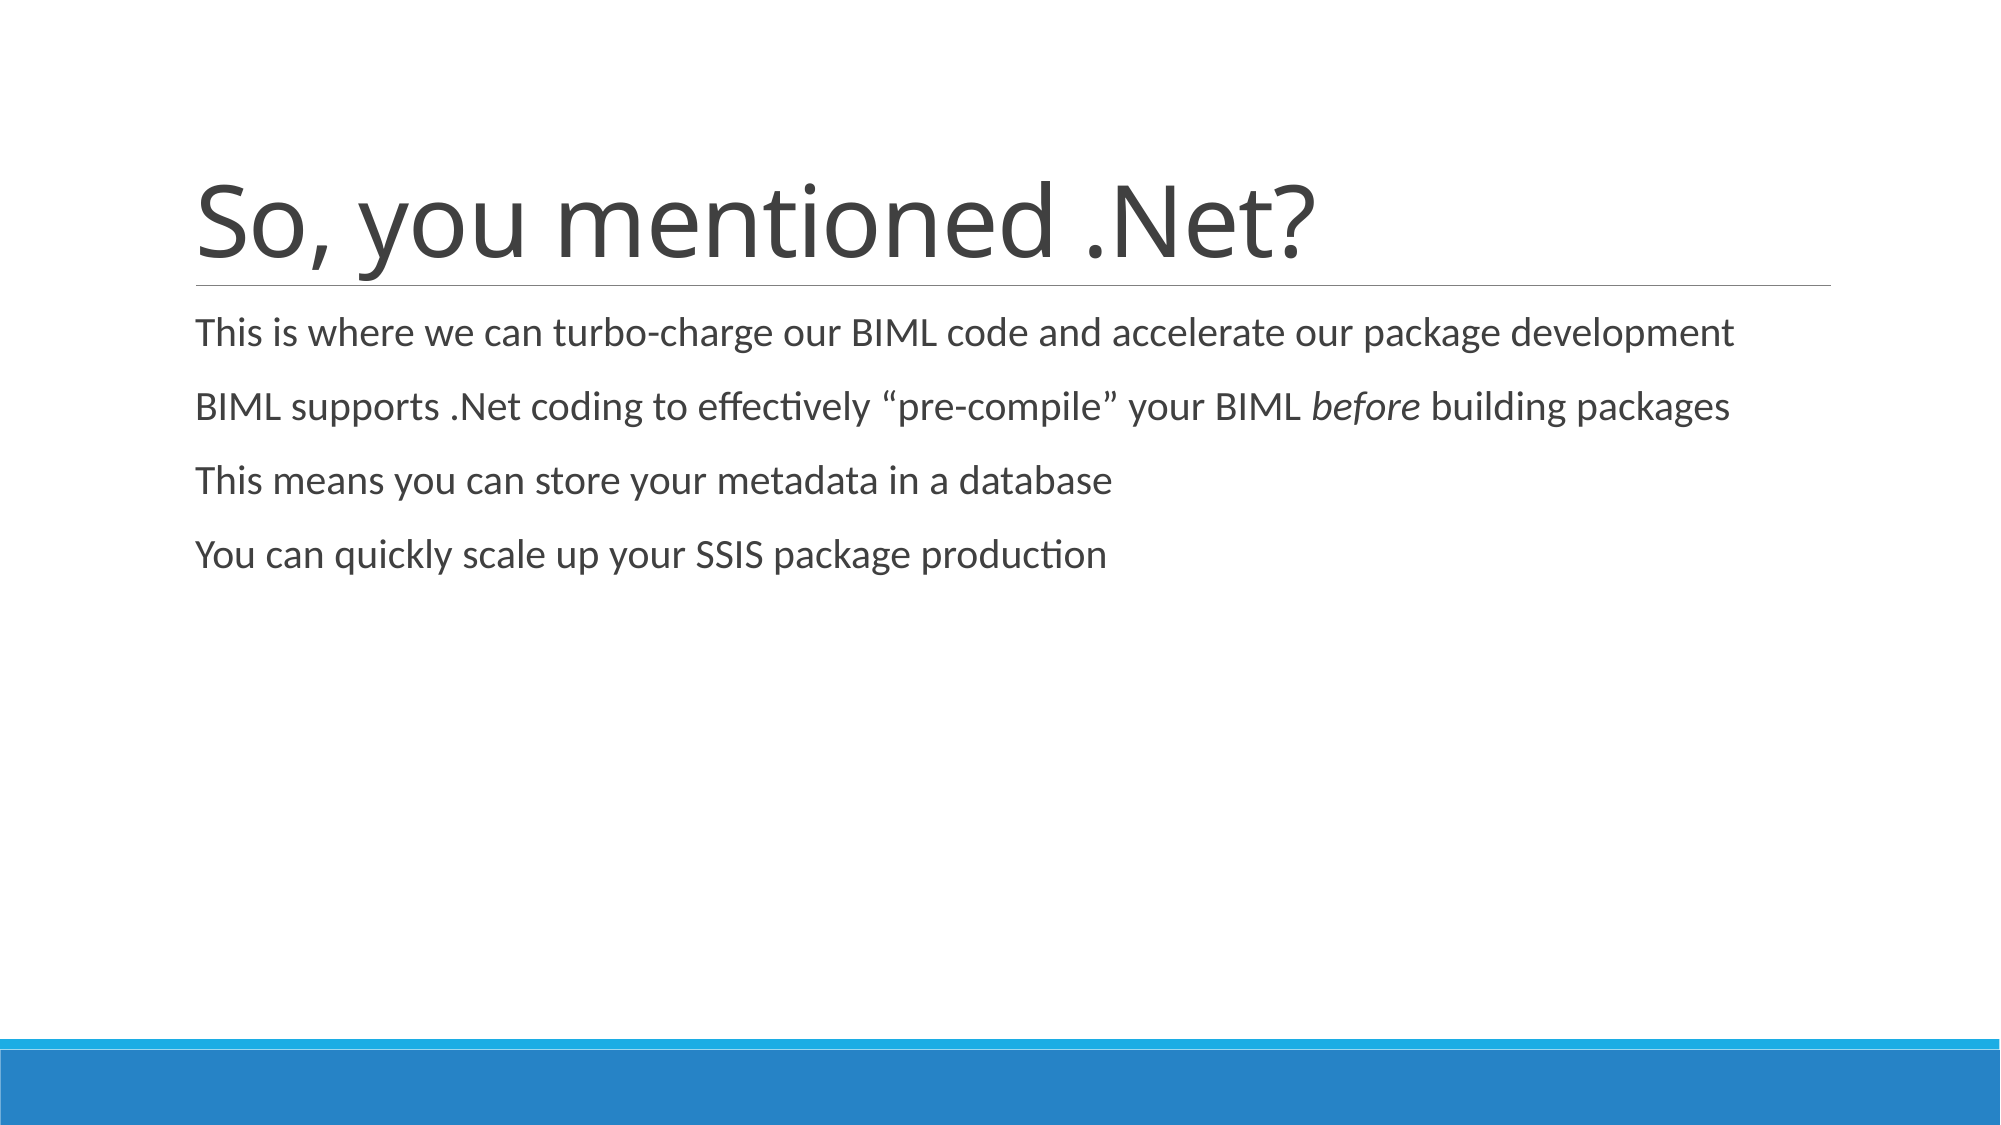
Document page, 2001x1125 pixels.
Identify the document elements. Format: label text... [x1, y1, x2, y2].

list This is where we can turbo-charge our BIML code and accelerate our package development BIML supports .Net coding to effectively “pre-compile” your BIML before building packages This means you can store your metadata in a database You can quickly scale up your SSIS package production [180, 302, 1830, 963]
title So, you mentioned .Net? [180, 47, 1830, 285]
